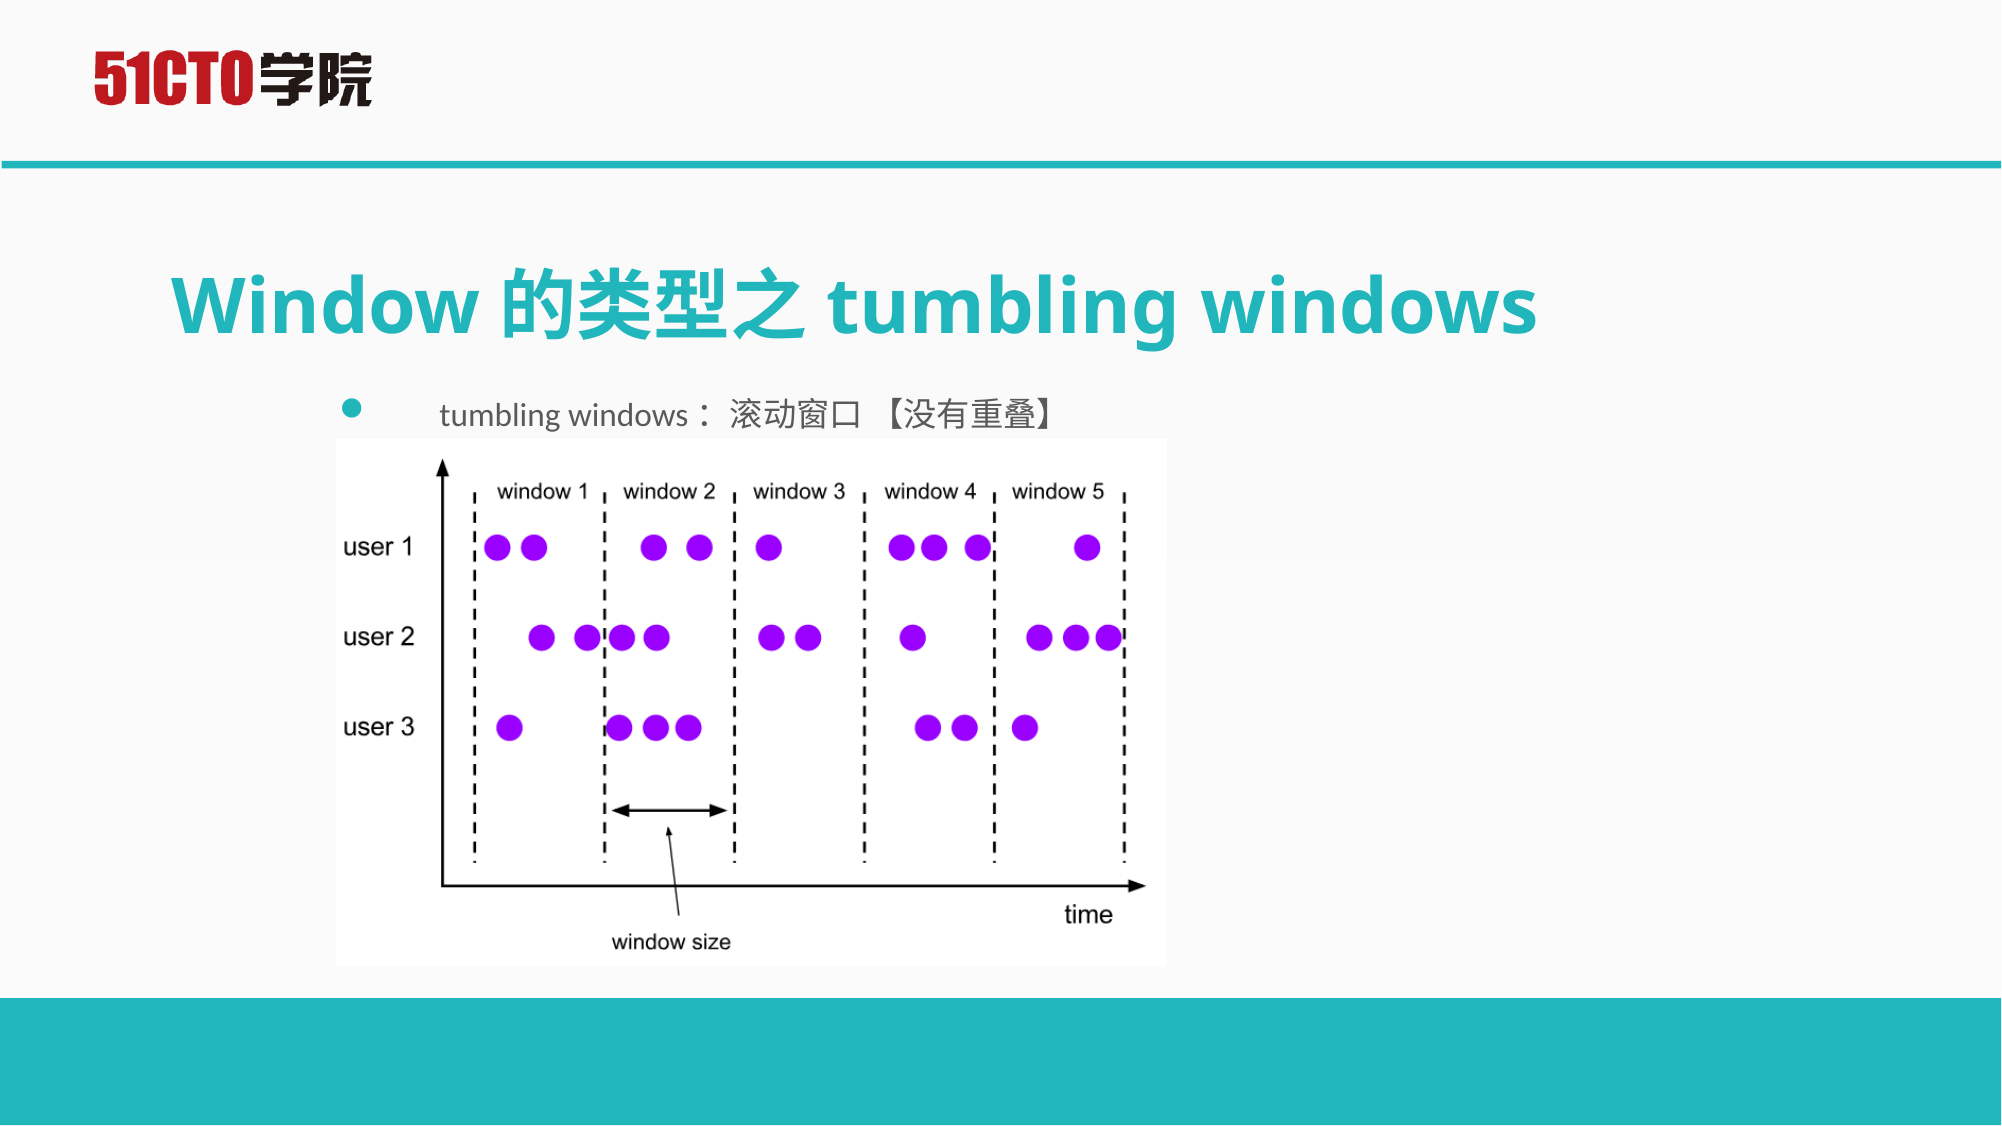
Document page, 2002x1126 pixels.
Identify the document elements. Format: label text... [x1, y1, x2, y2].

list tumbling windows：滚动窗口 【没有重叠】 [161, 385, 1828, 870]
picture [90, 42, 375, 111]
picture [335, 439, 1167, 968]
title Window的类型之tumbling windows [156, 243, 1831, 362]
